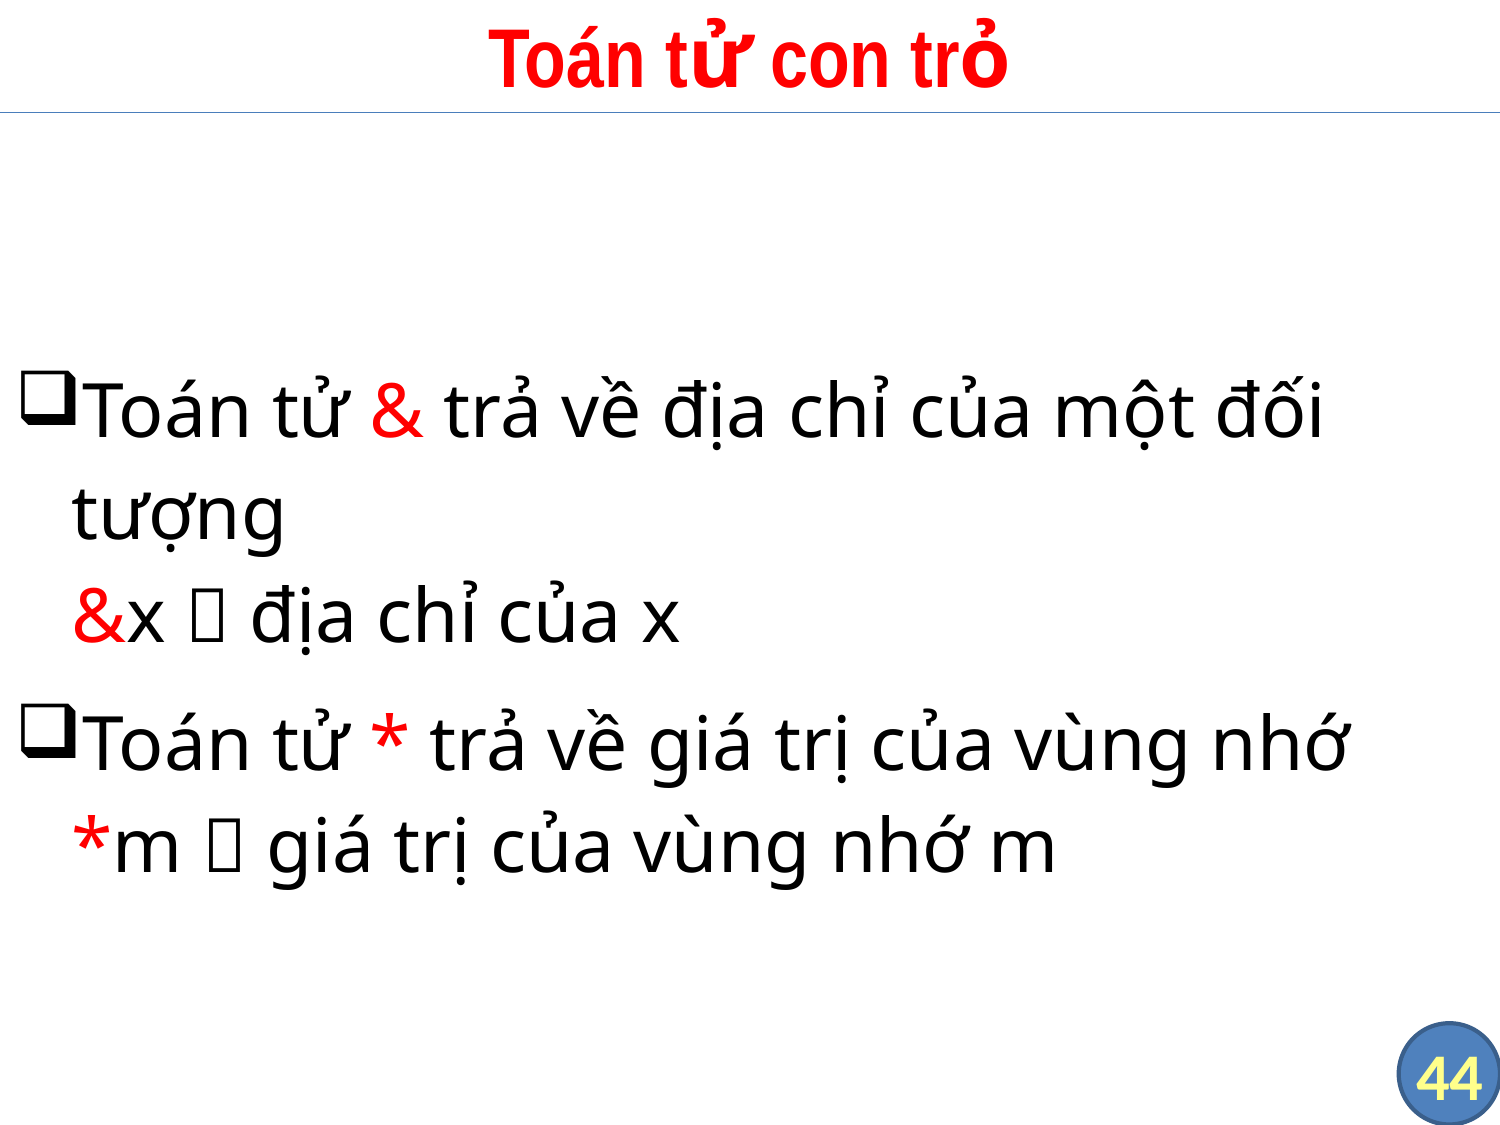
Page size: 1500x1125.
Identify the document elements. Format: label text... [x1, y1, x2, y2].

title Toán tử con trỏ [0, 0, 1500, 113]
list Toán tử & trả về địa chỉ của một đối tượng &x  địa chỉ của x Toán tử * trả về giá trị của vùng nhớ *m  giá trị của vùng nhớ m [0, 113, 1500, 1125]
slide_number 44 [1399, 1023, 1500, 1125]
